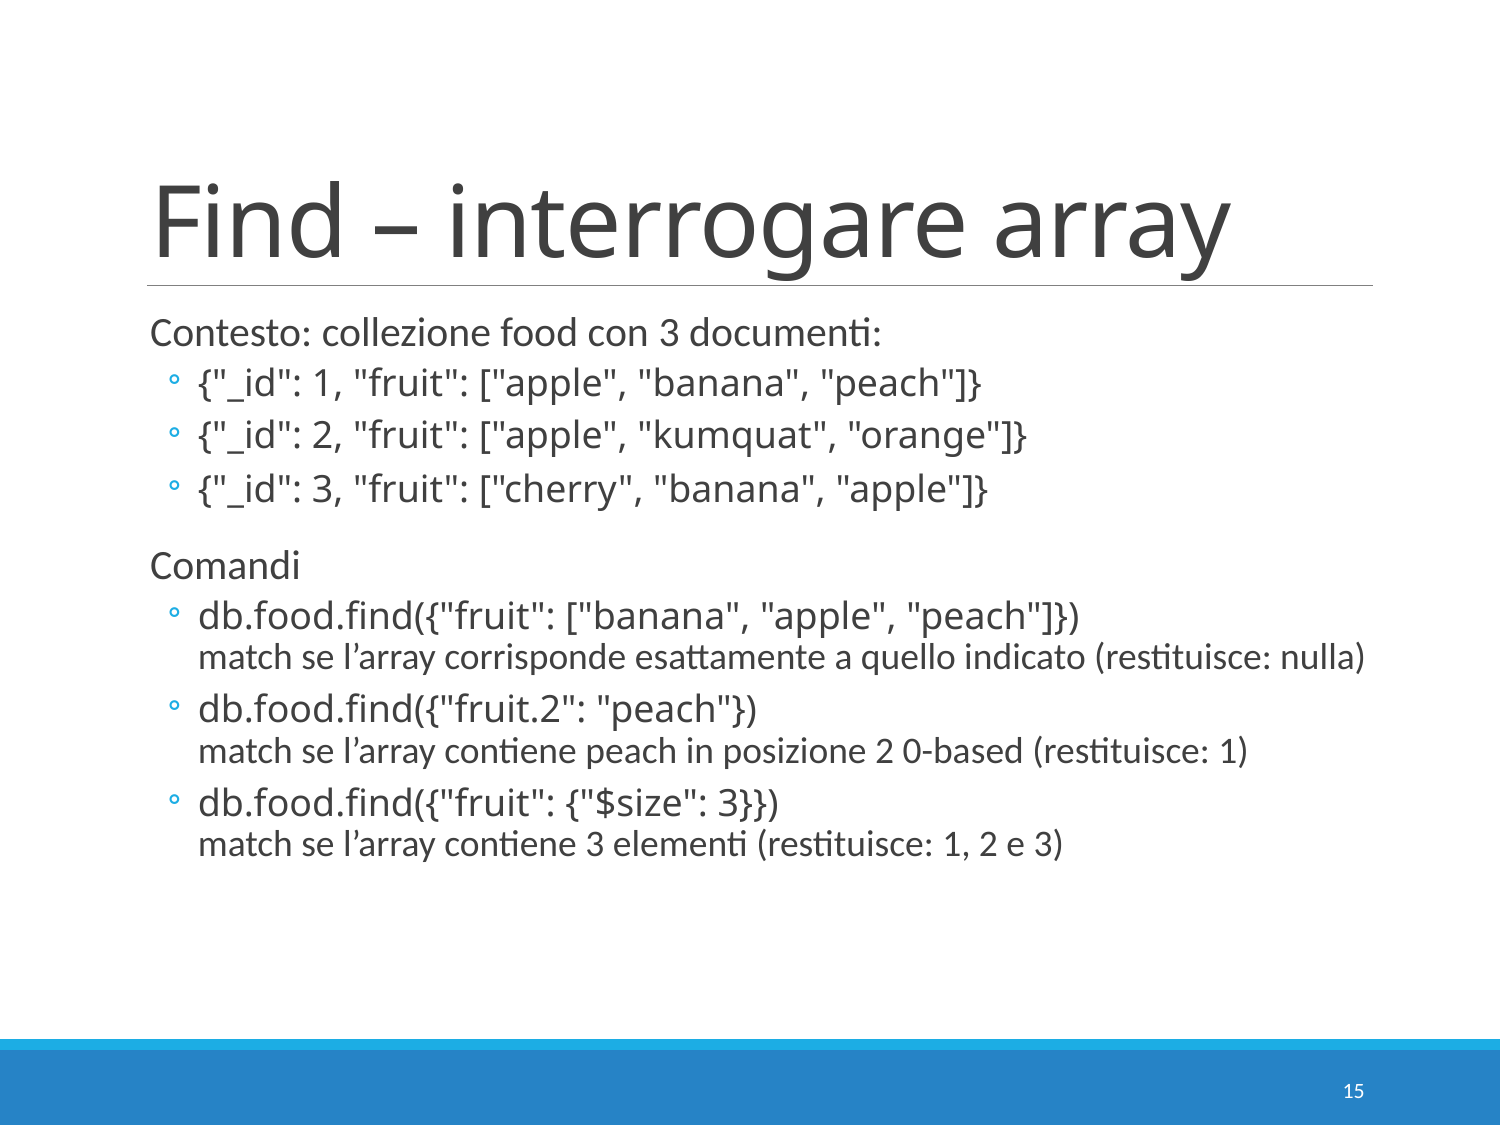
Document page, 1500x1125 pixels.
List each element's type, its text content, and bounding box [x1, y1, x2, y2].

list Contesto: collezione food con 3 documenti: {"_id": 1, "fruit": ["apple", "banana", "peach"]} {"_id": 2, "fruit": ["apple", "kumquat", "orange"]} {"_id": 3, "fruit": ["cherry", "banana", "apple"]} Comandi db.food.find({"fruit": ["banana", "apple", "peach"]}) match se l’array corrisponde esattamente a quello indicato (restituisce: nulla) db.food.find({"fruit.2": "peach"}) match se l’array contiene peach in posizione 2 0-based (restituisce: 1) db.food.find({"fruit": {"$size": 3}}) match se l’array contiene 3 elementi (restituisce: 1, 2 e 3) [135, 302, 1373, 963]
slide_number 15 [1218, 1059, 1380, 1120]
title Find – interrogare array [135, 47, 1373, 285]
